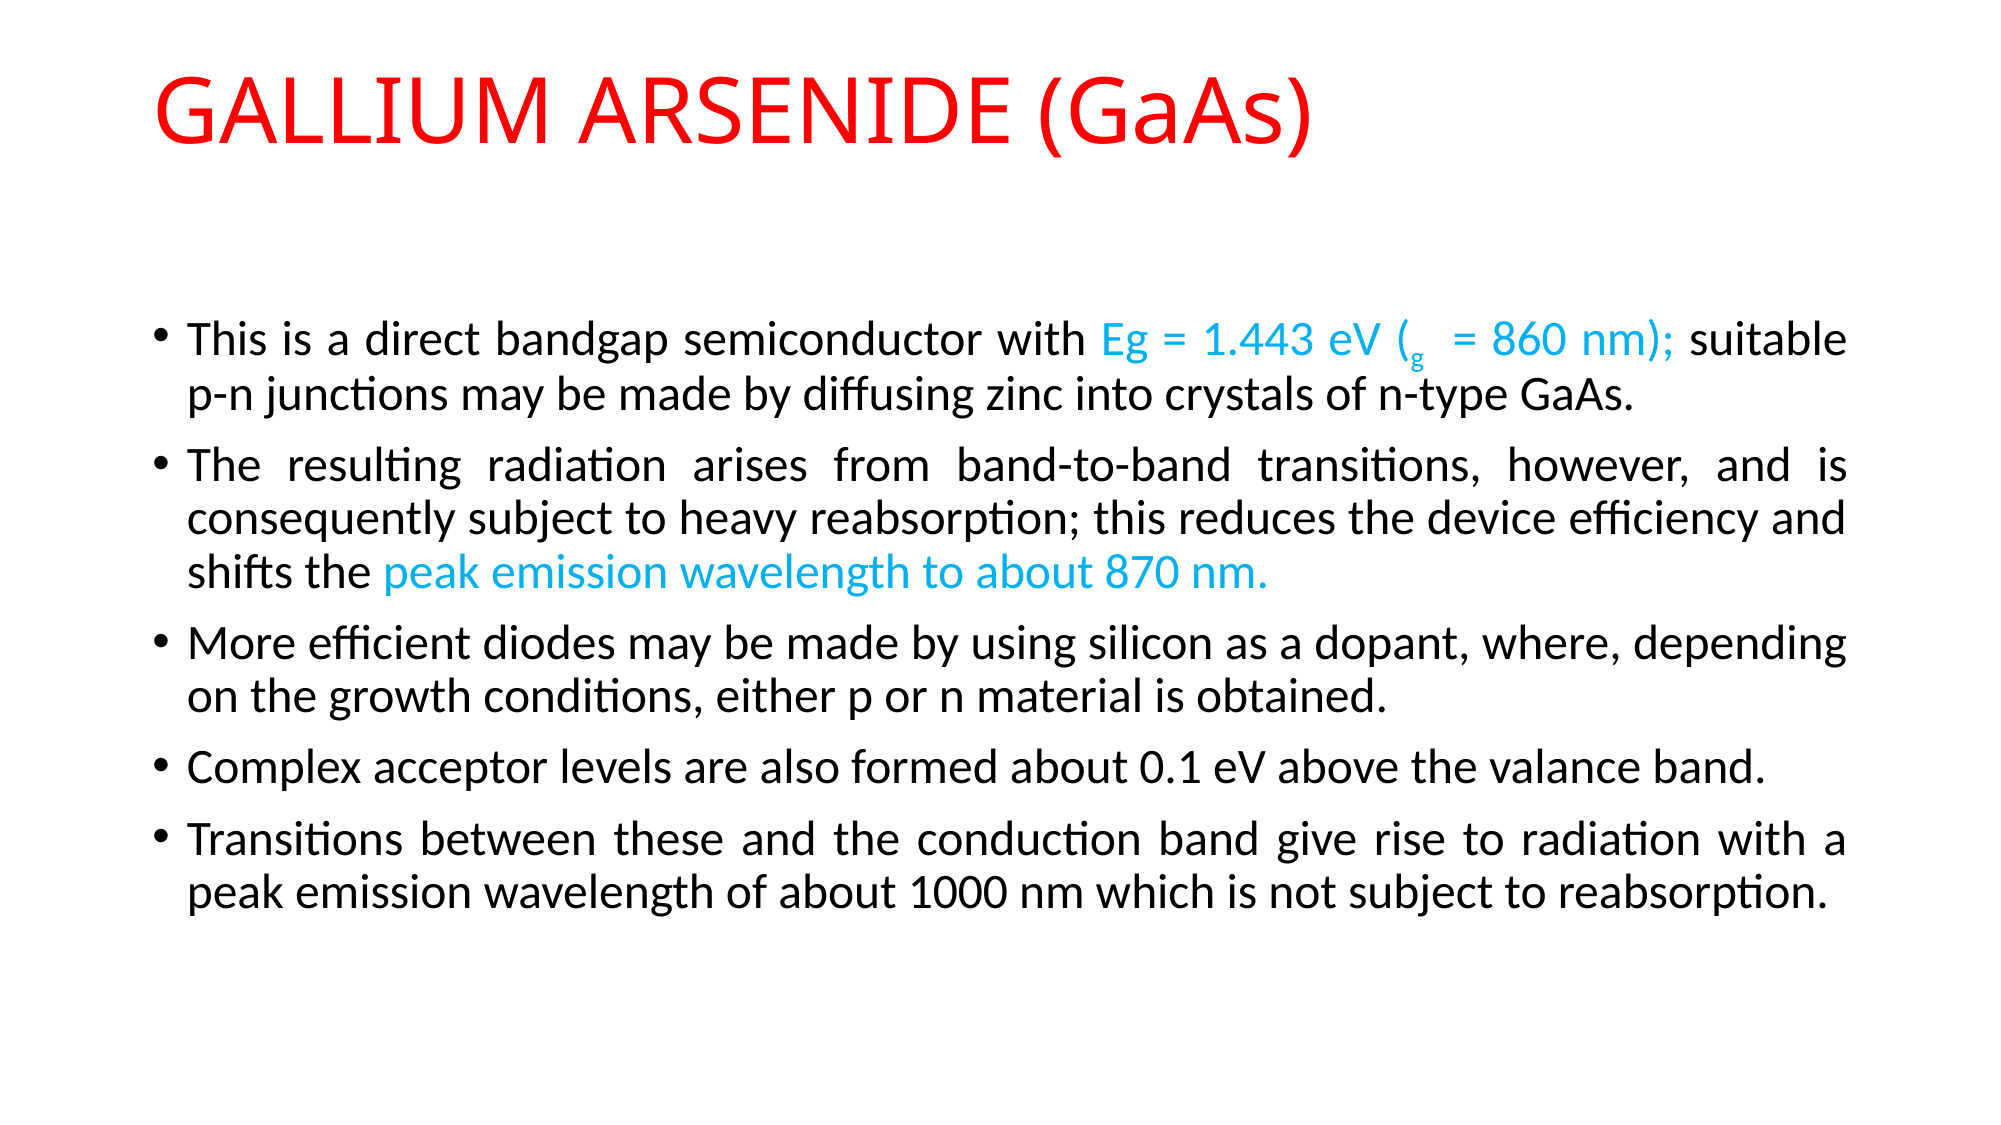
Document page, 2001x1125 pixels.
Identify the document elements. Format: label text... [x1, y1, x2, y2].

title GALLIUM ARSENIDE (GaAs) [137, 59, 1863, 278]
